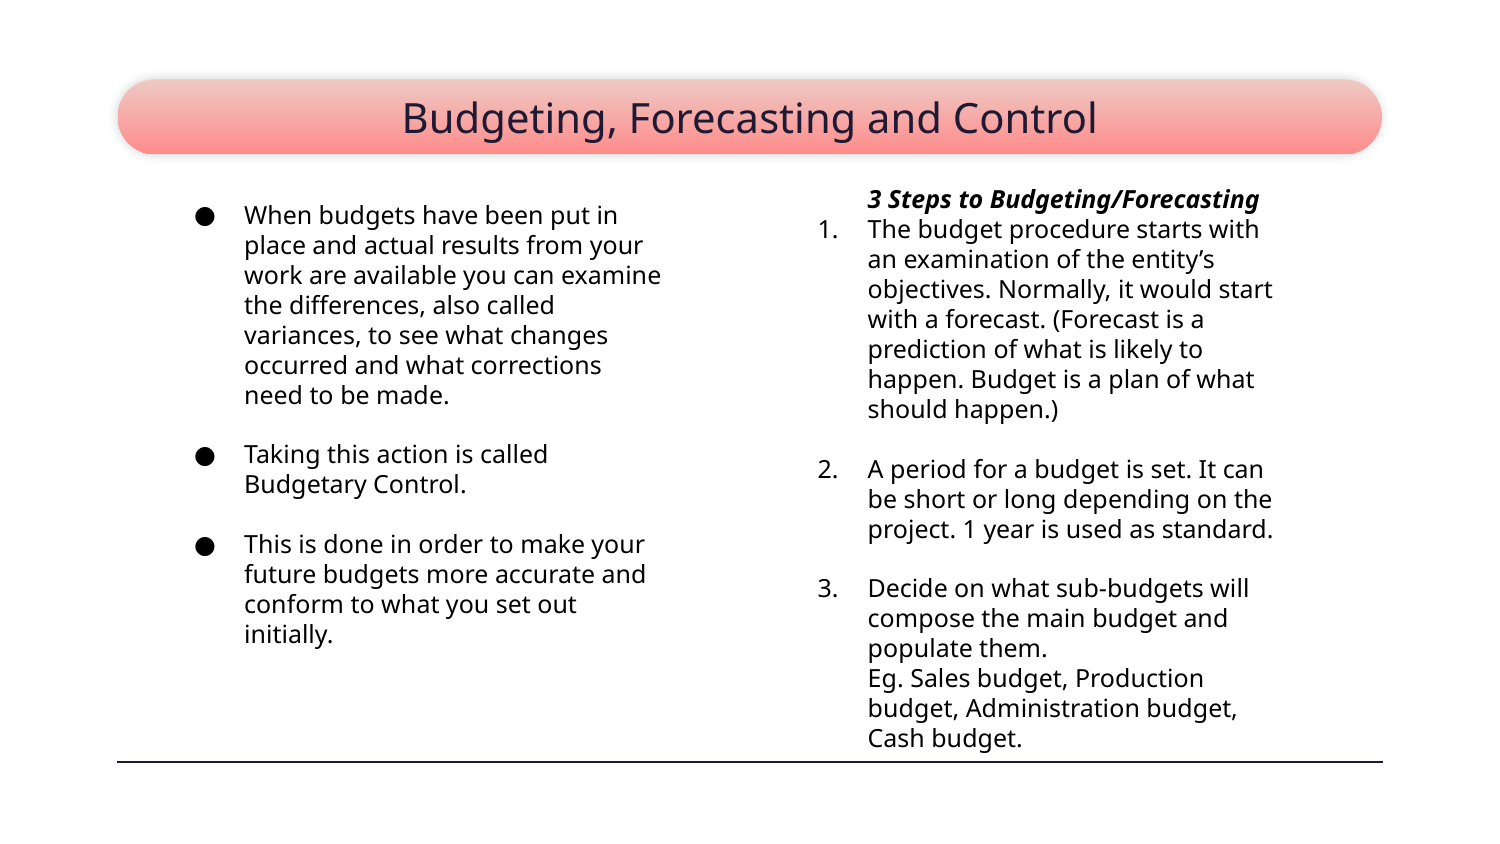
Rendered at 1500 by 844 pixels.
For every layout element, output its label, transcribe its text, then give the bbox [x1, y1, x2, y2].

text_box 3 Steps to Budgeting/Forecasting The budget procedure starts with an examination of the entity’s objectives. Normally, it would start with a forecast. (Forecast is a prediction of what is likely to happen. Budget is a plan of what should happen.) A period for a budget is set. It can be short or long depending on the project. 1 year is used as standard. Decide on what sub-budgets will compose the main budget and populate them. Eg. Sales budget, Production budget, Administration budget, Cash budget. [777, 168, 1305, 798]
text_box When budgets have been put in place and actual results from your work are available you can examine the differences, also called variances, to see what changes occurred and what corrections need to be made. Taking this action is called Budgetary Control. This is done in order to make your future budgets more accurate and conform to what you set out initially. [154, 184, 681, 694]
title Budgeting, Forecasting and Control [370, 79, 1130, 155]
